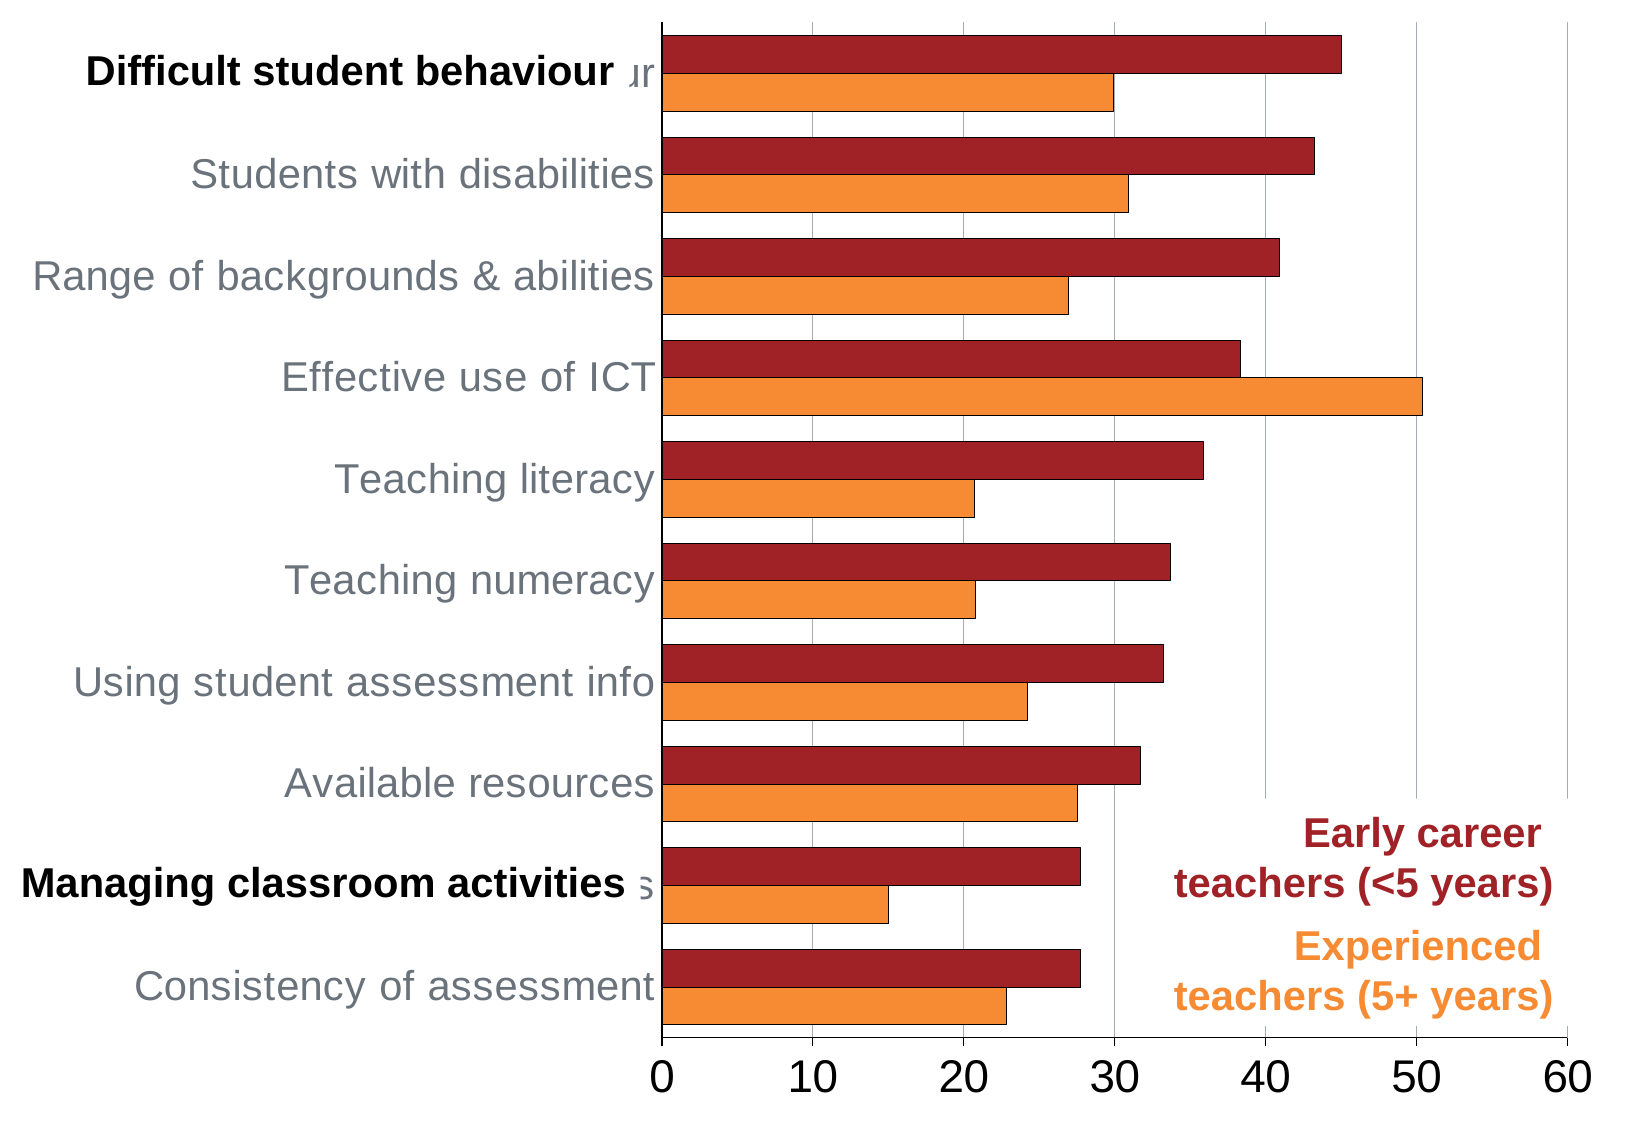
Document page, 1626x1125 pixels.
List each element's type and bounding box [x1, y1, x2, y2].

chart [0, 0, 1625, 1125]
